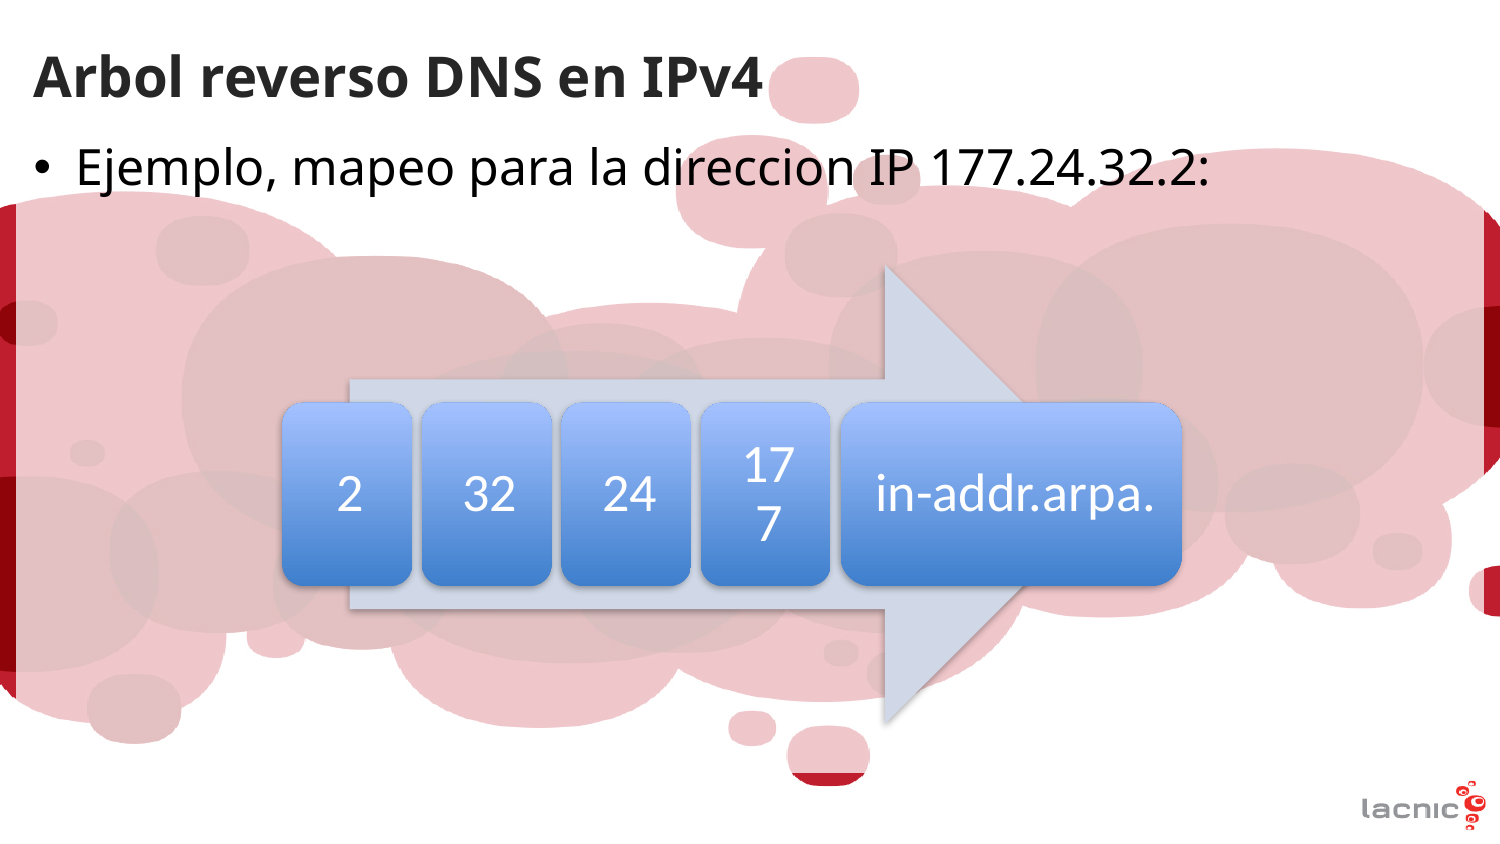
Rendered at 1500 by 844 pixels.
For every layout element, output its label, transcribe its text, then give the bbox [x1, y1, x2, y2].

title Arbol reverso DNS en IPv4 [18, 33, 1481, 104]
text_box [281, 264, 1183, 725]
picture [0, 0, 1500, 844]
list Ejemplo, mapeo para la direccion IP 177.24.32.2: [18, 128, 1481, 794]
